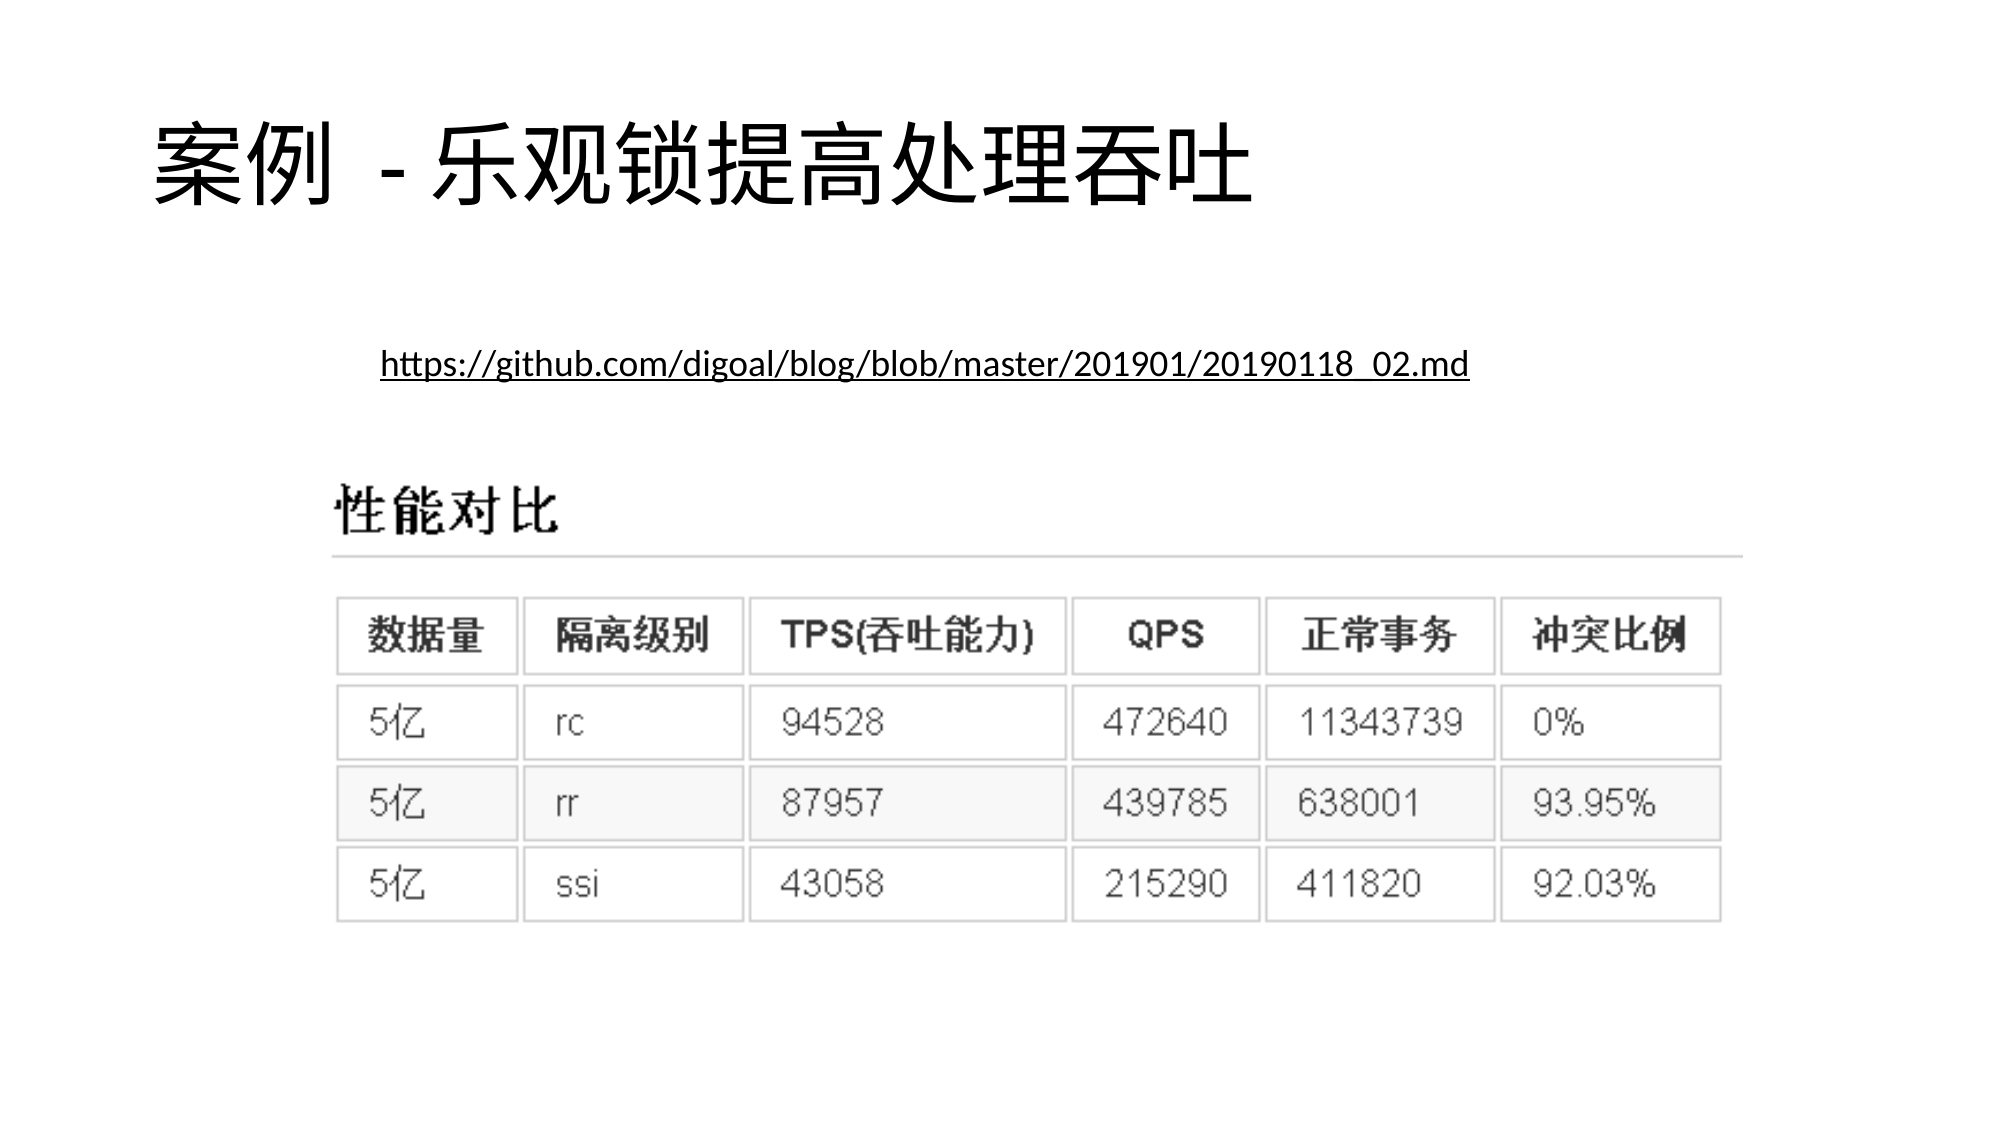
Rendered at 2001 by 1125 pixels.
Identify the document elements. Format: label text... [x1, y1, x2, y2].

text_box https://github.com/digoal/blog/blob/master/201901/20190118_02.md [365, 331, 1494, 392]
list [314, 459, 1743, 939]
title 案例 -乐观锁提高处理吞吐 [137, 59, 1863, 278]
